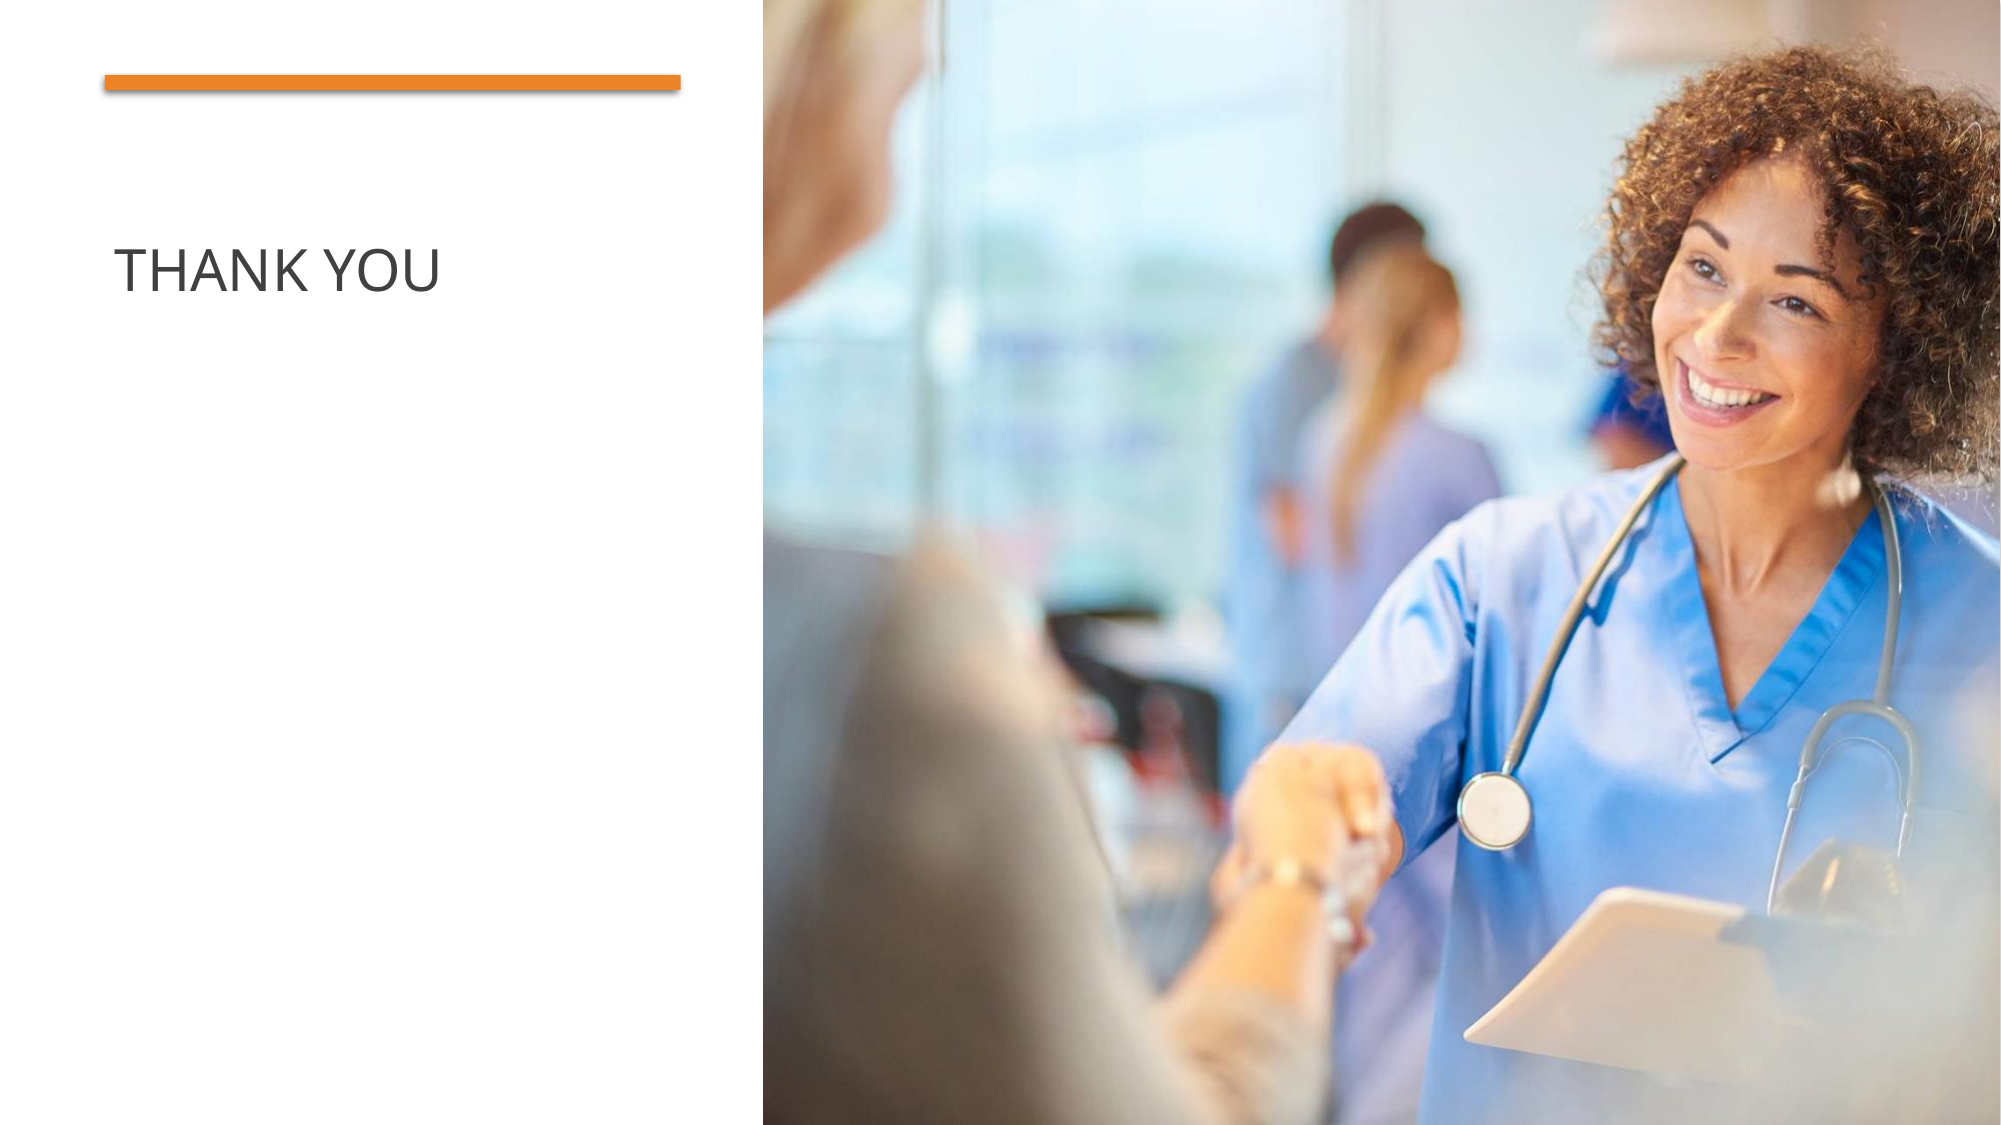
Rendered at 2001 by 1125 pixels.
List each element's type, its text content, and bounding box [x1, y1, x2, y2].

picture [763, 0, 2000, 1125]
title Thank you [100, 115, 686, 311]
